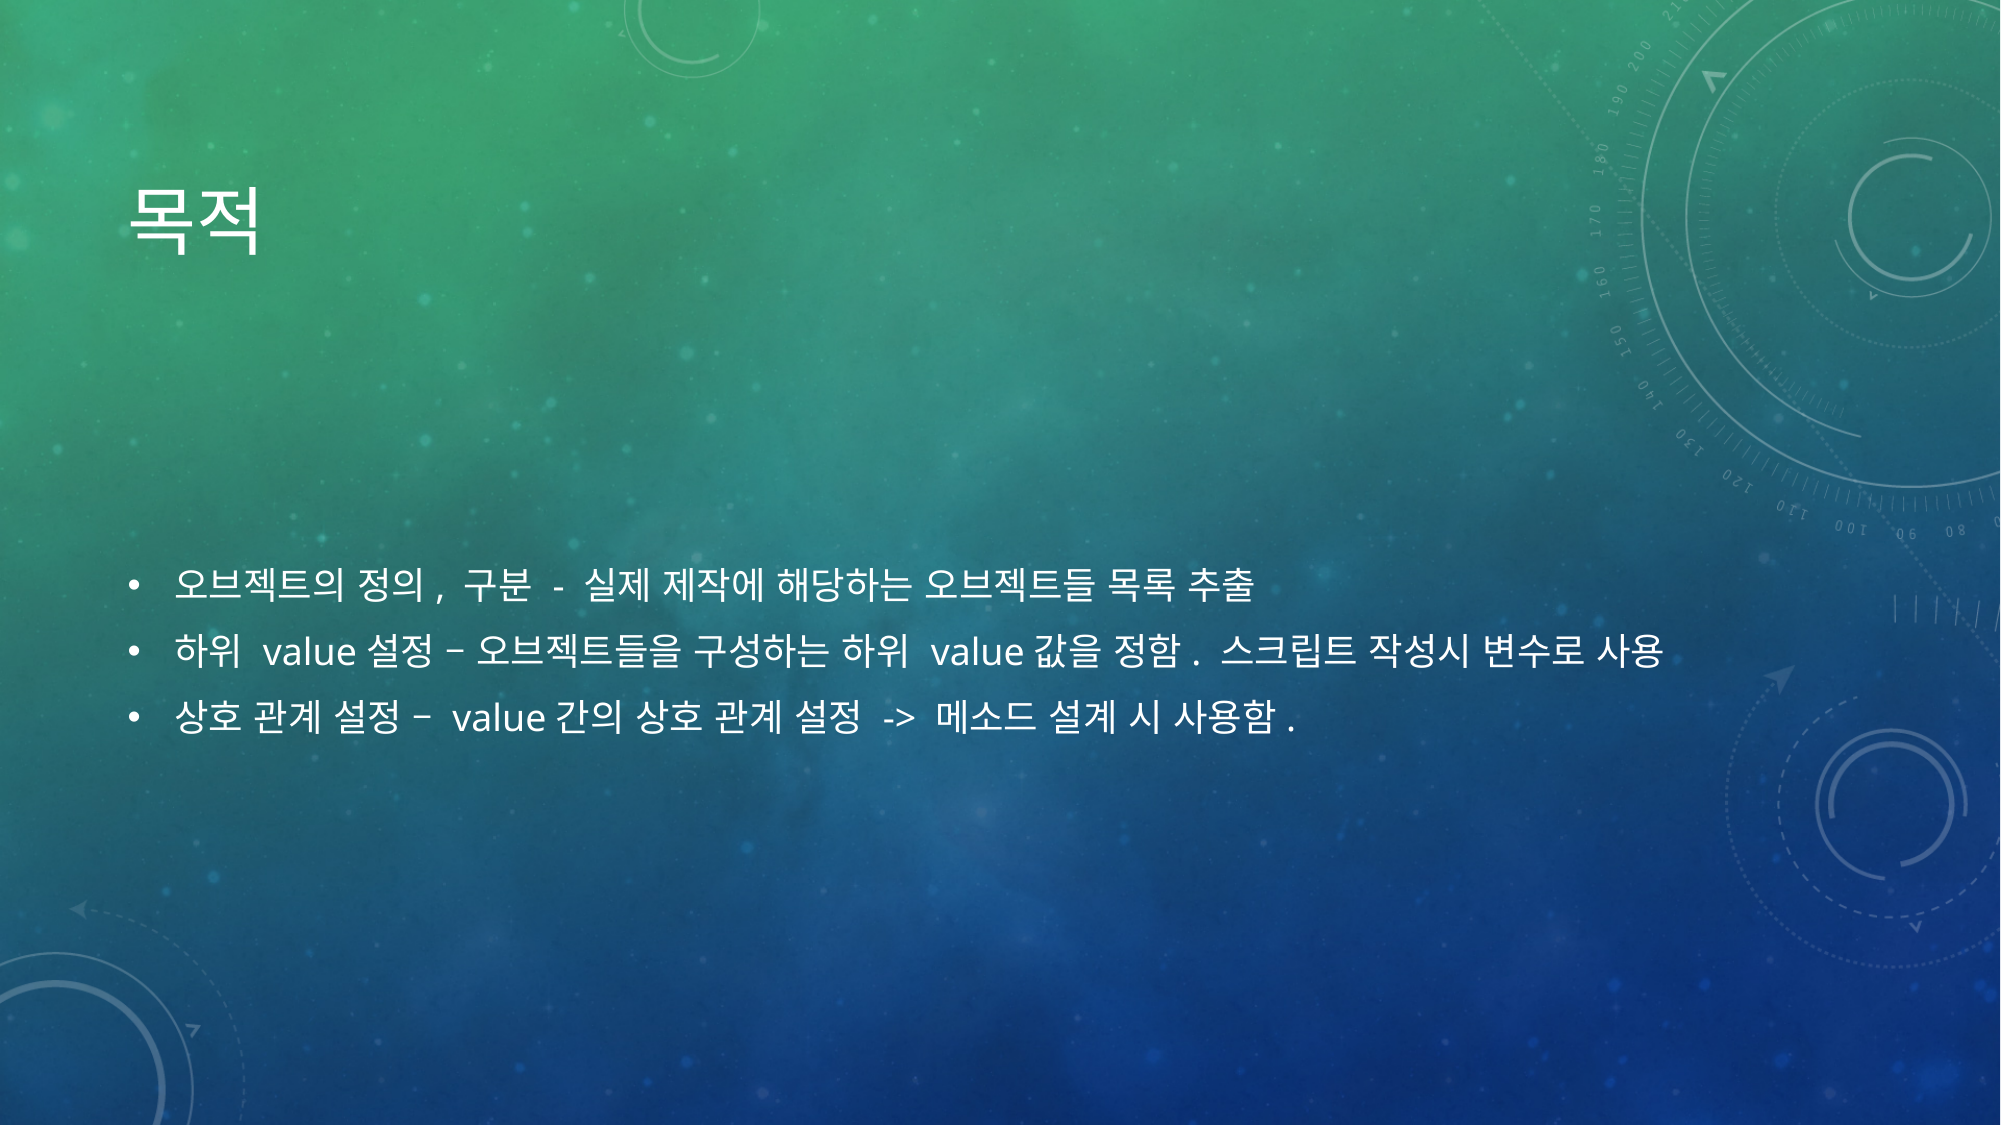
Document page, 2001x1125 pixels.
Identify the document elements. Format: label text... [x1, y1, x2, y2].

picture [0, 0, 2001, 1125]
title 목적 [112, 99, 1775, 339]
list 오브젝트의 정의, 구분 - 실제 제작에 해당하는 오브젝트들 목록 추출 하위 value설정 – 오브젝트들을 구성하는 하위 value값을 정함. 스크립트 작성시 변수로 사용 상호 관계 설정 – value간의 상호 관계 설정 -> 메소드 설계 시 사용함. [112, 351, 1775, 950]
